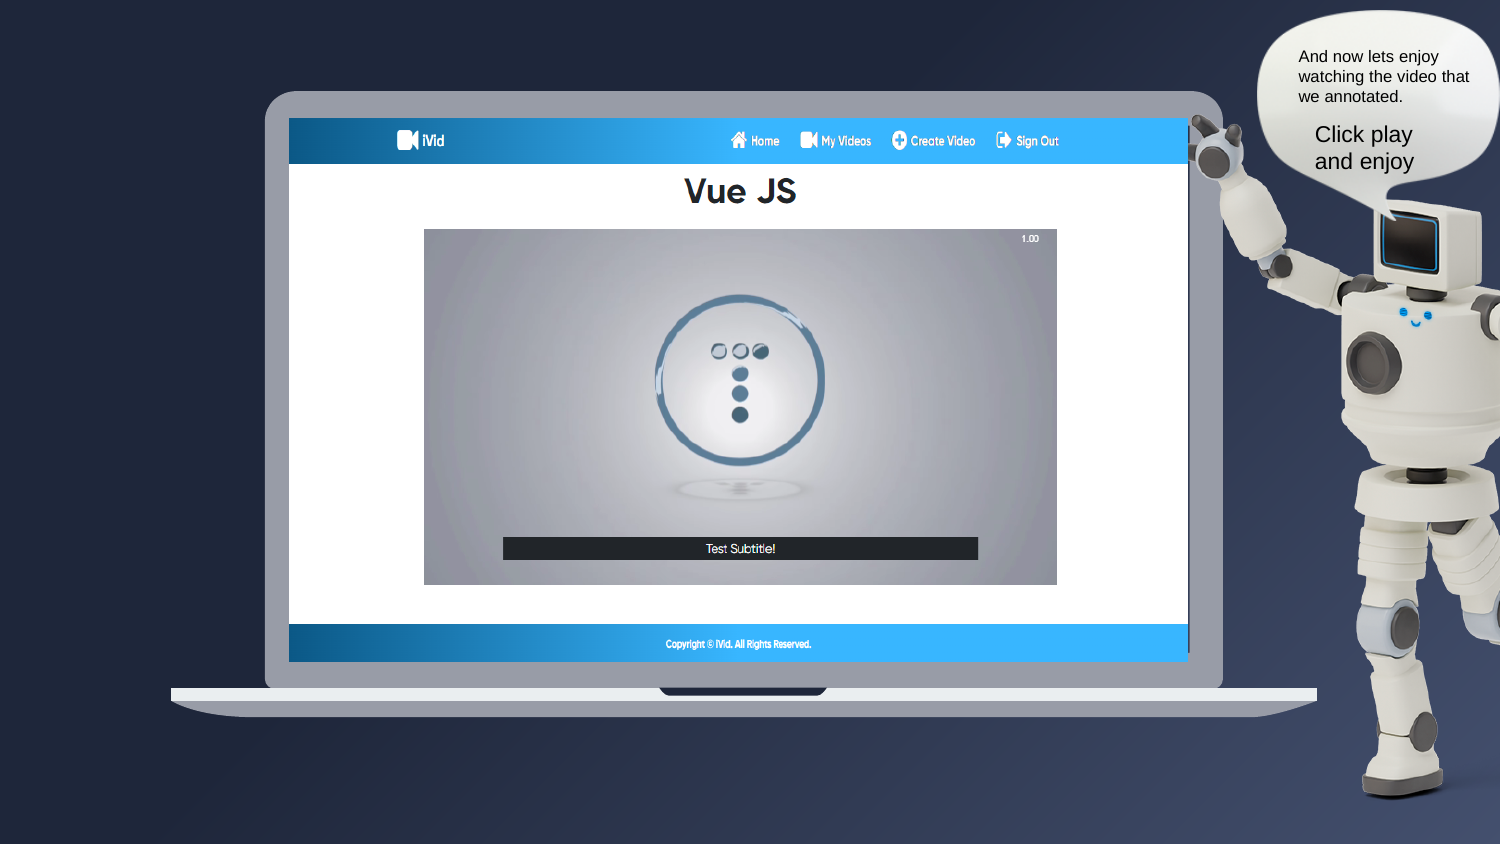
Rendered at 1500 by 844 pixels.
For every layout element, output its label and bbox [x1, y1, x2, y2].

picture [288, 117, 1188, 663]
text_box [1168, 114, 1500, 802]
picture [1257, 10, 1500, 222]
text_box [170, 90, 1252, 718]
